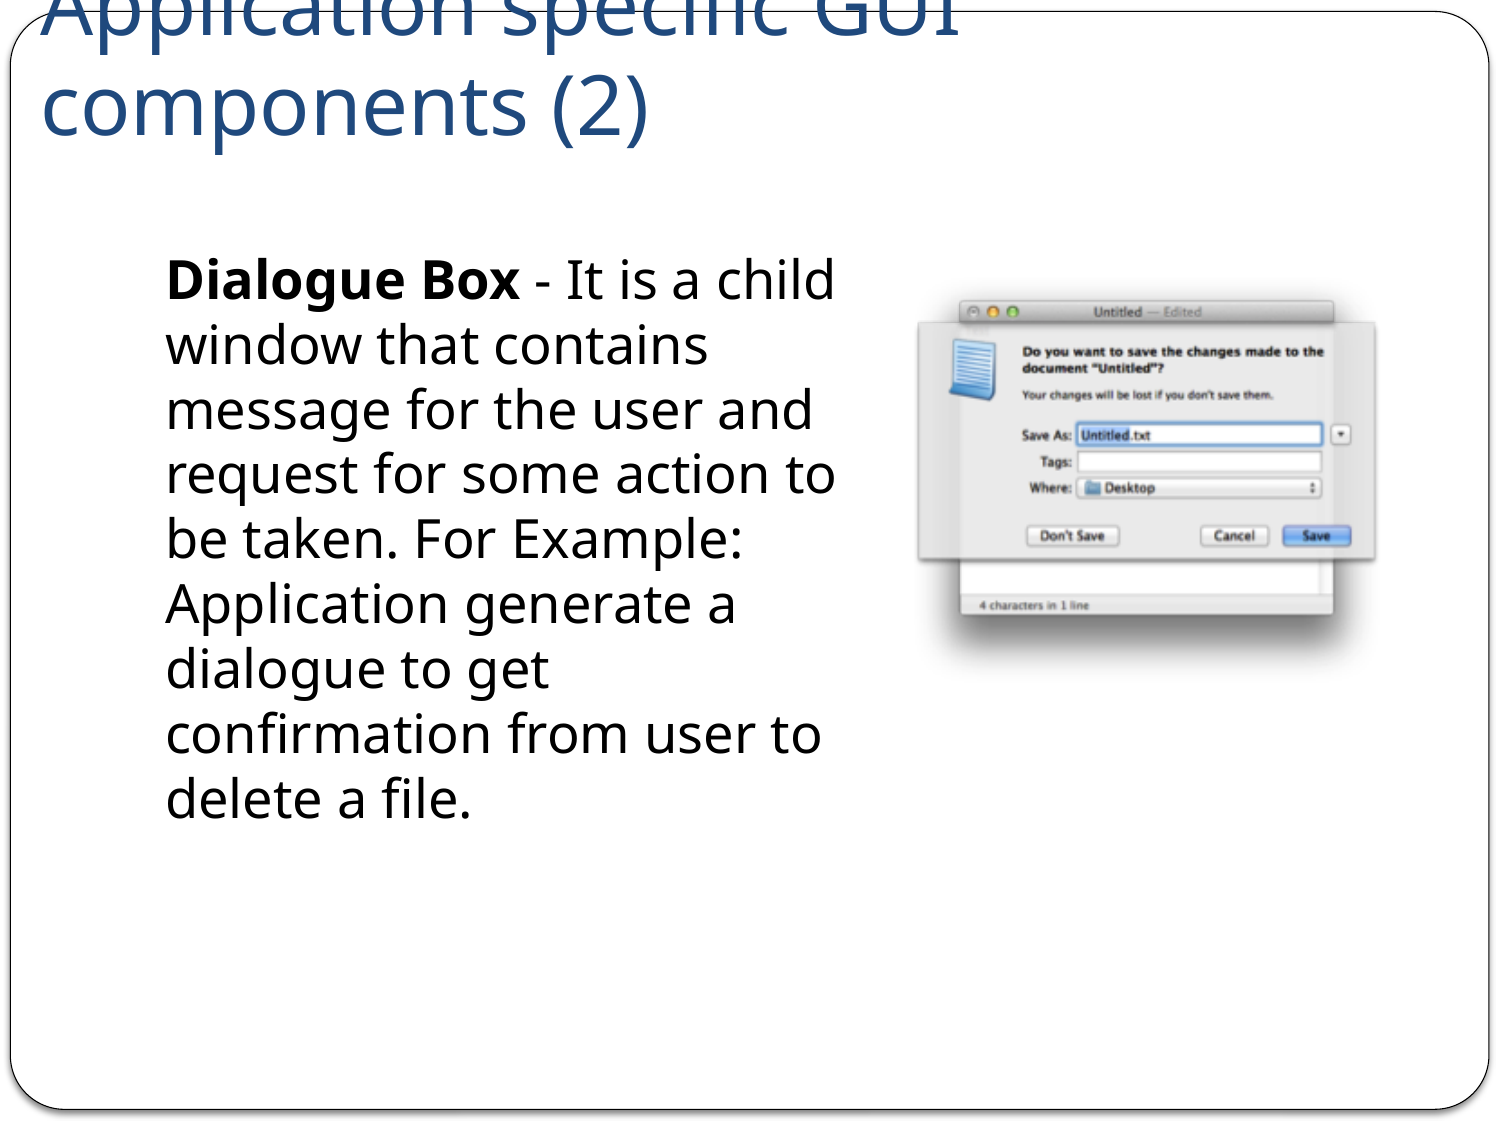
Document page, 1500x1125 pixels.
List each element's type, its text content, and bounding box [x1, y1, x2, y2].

title Application specific GUI components (2) [25, 89, 1465, 268]
list Dialogue Box - It is a child window that contains message for the user and request for some action to be taken. For Example: Application generate a dialogue to get confirmation from user to delete a file. [150, 237, 870, 816]
picture [904, 266, 1391, 694]
